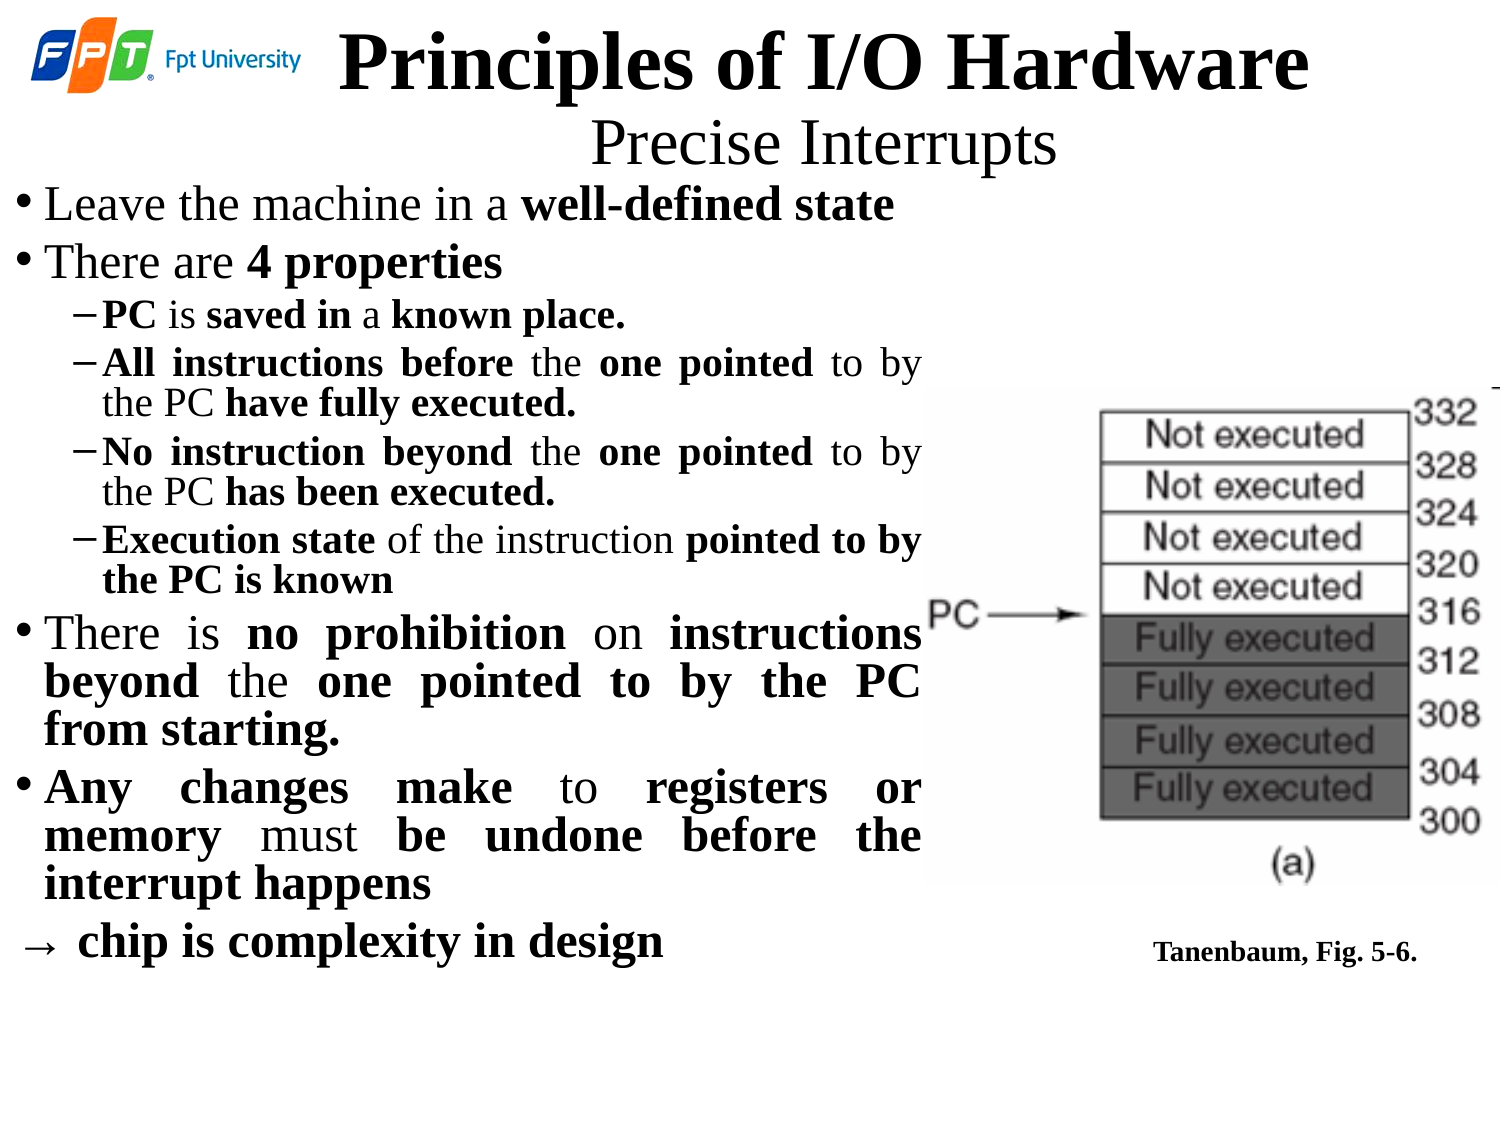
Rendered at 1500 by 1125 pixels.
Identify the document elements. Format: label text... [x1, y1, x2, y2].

picture [0, 0, 150, 122]
list Leave the machine in a well-defined state There are 4 properties PC is saved in a known place. All instructions before the one pointed to by the PC have fully executed. No instruction beyond the one pointed to by the PC has been executed. Execution state of the instruction pointed to by the PC is known There is no prohibition on instructions beyond the one pointed to by the PC from starting. Any changes make to registers or memory must be undone before the interrupt happens → chip is complexity in design [0, 174, 938, 1125]
picture [924, 387, 1500, 886]
title Principles of I/O Hardware [150, 0, 1500, 75]
text_box Tanenbaum, Fig. 5-6. [1138, 924, 1433, 975]
text_box Precise Interrupts [149, 75, 1500, 200]
